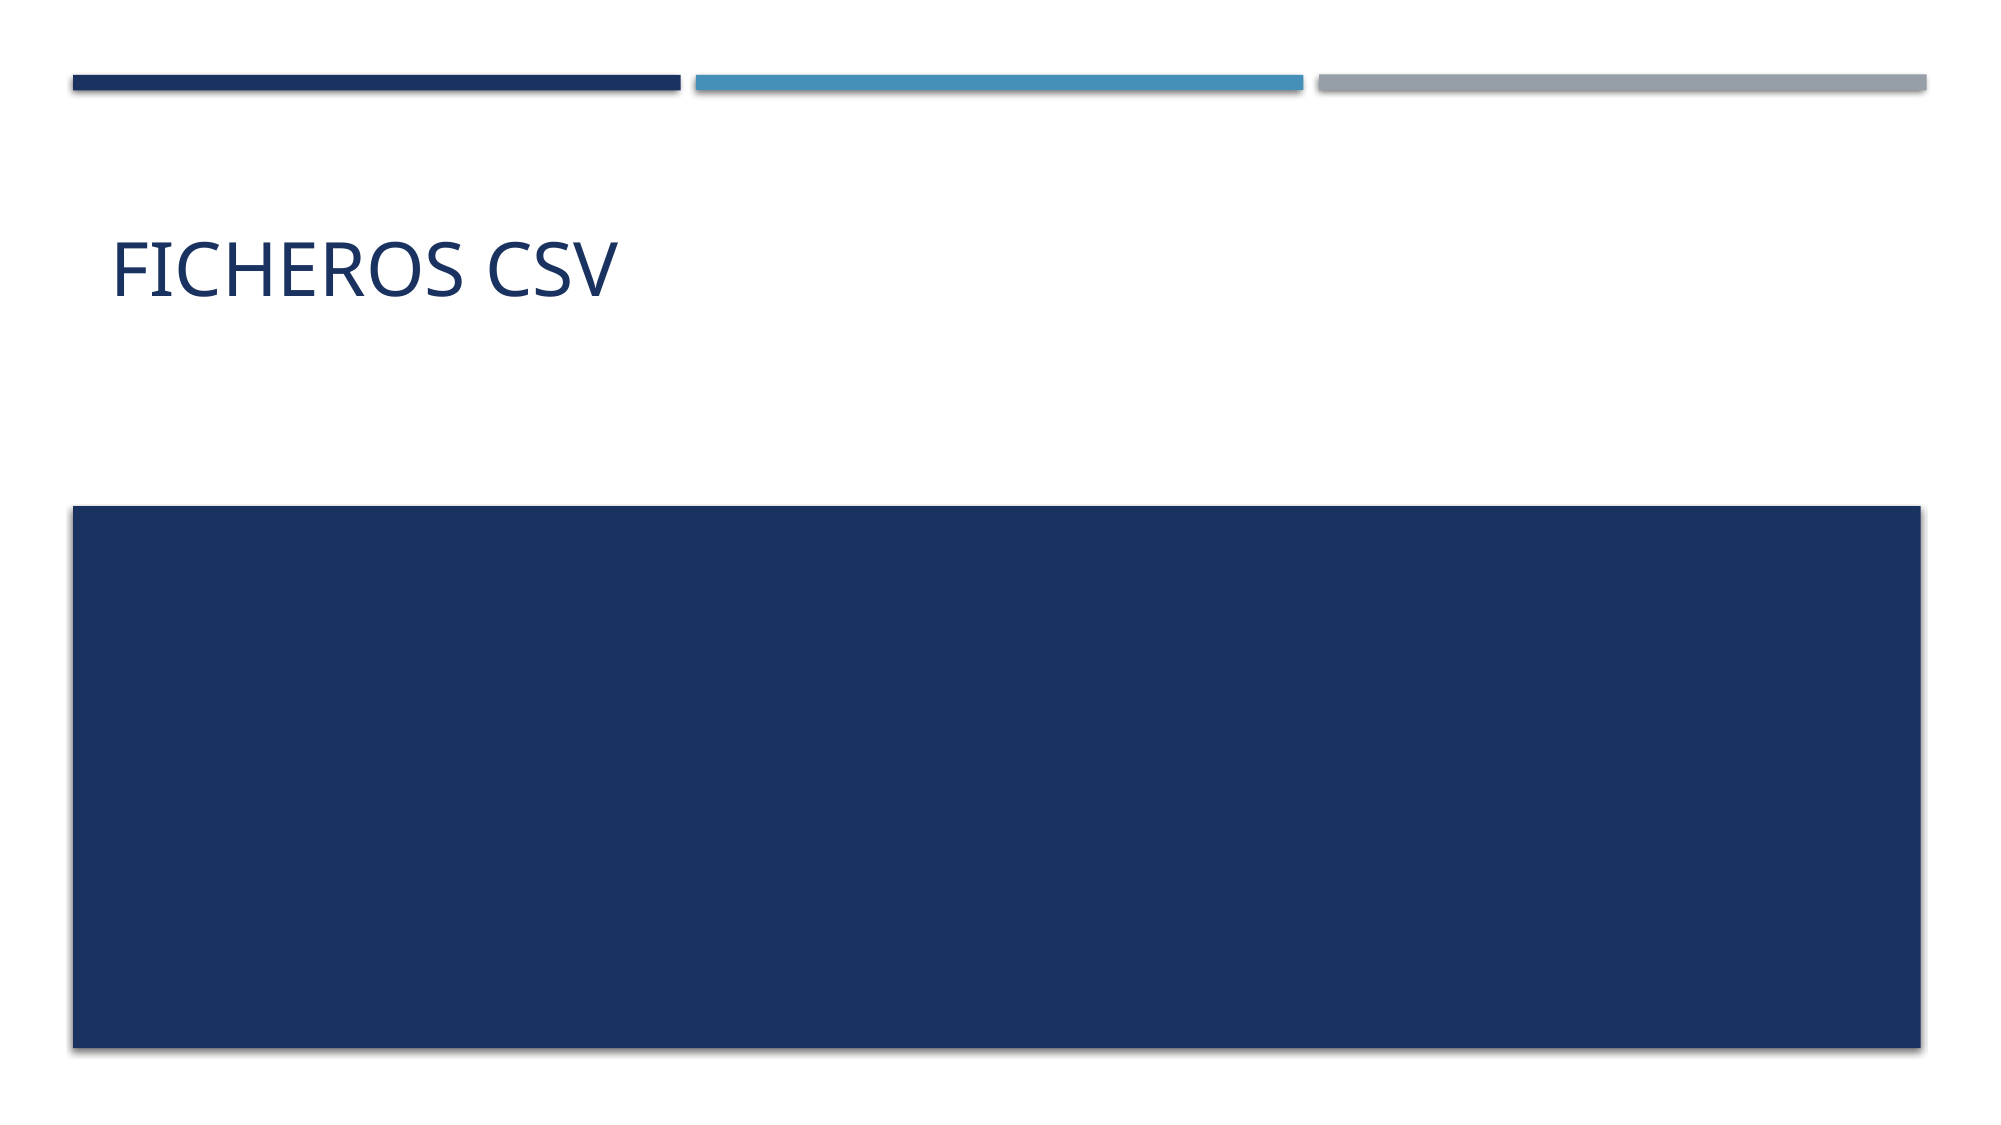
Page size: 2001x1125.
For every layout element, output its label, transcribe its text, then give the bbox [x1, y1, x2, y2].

title Ficheros CSV [95, 167, 1899, 410]
